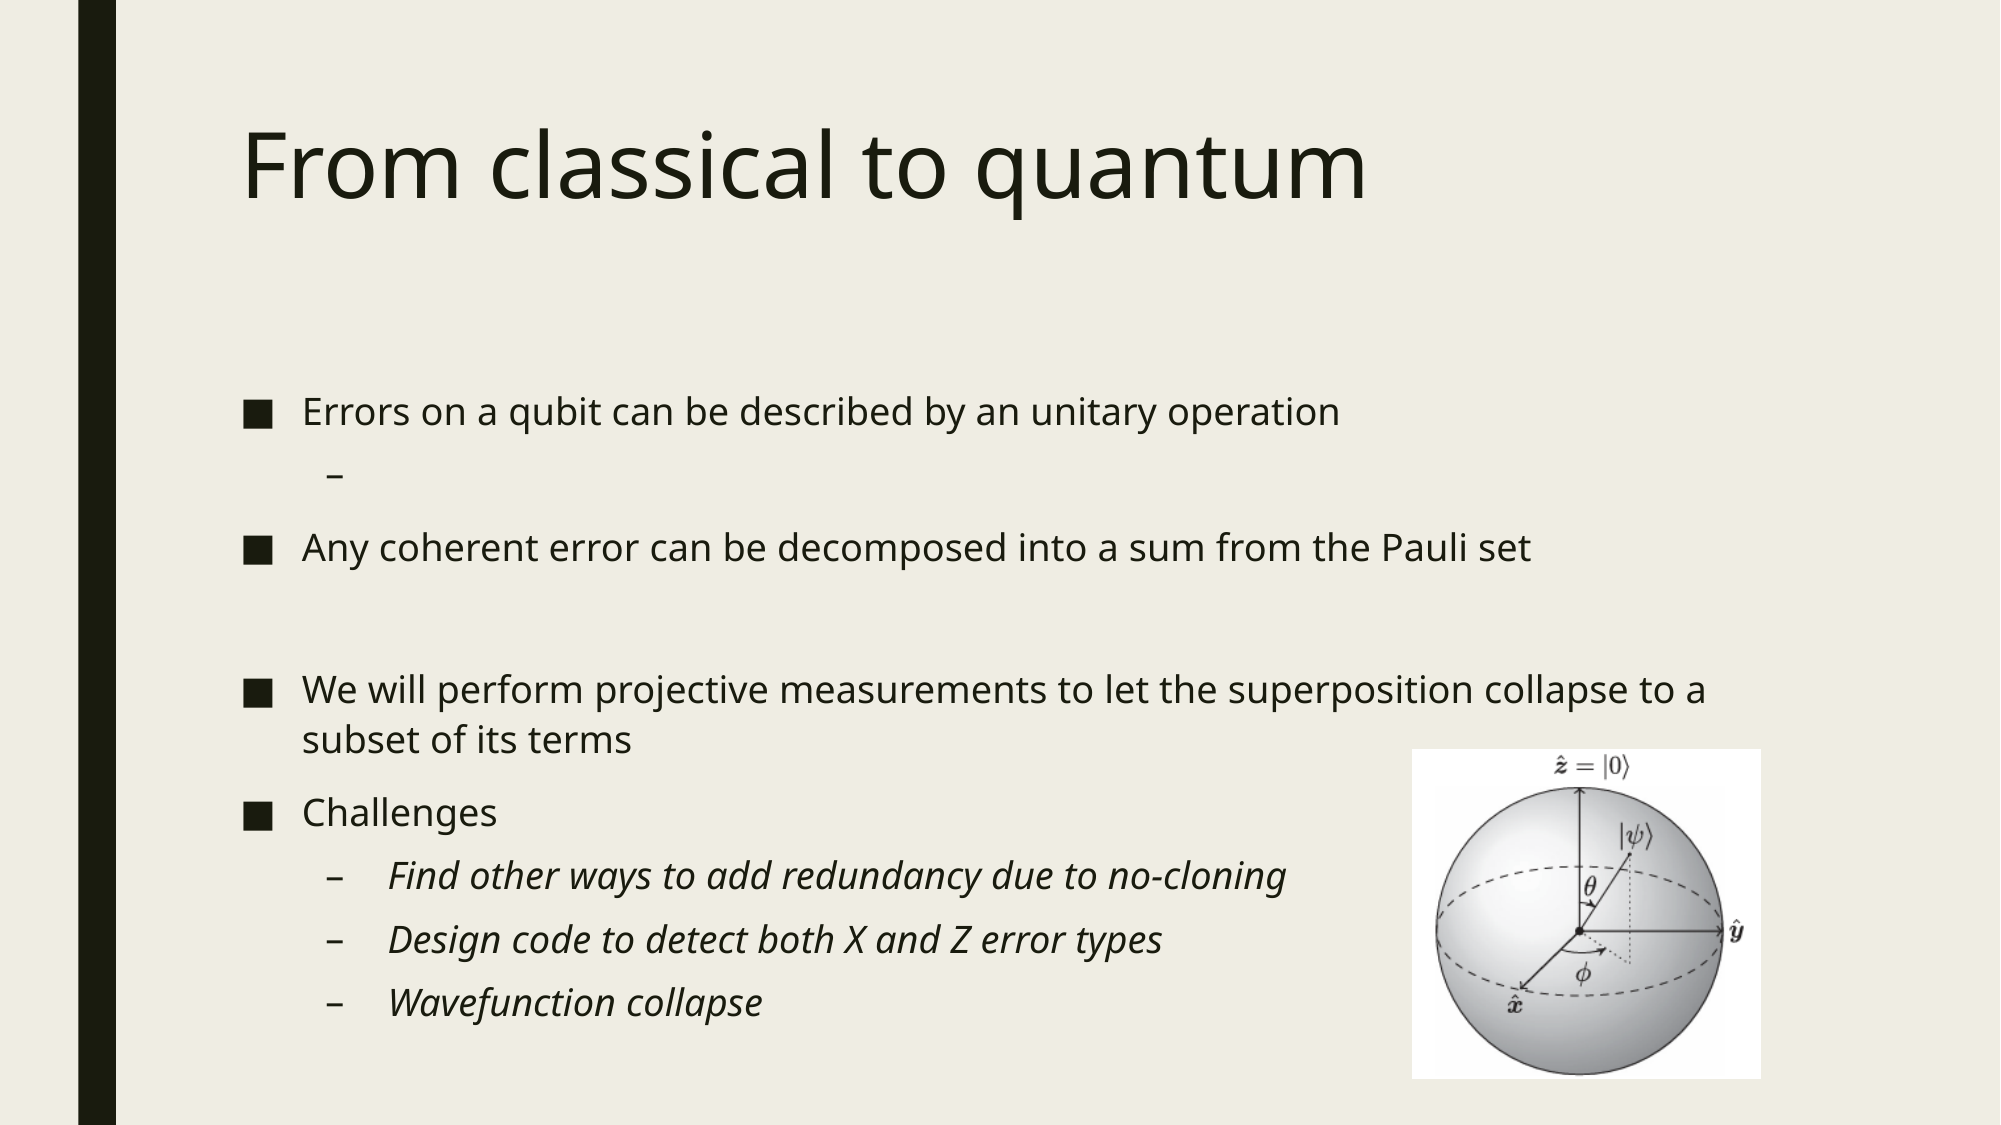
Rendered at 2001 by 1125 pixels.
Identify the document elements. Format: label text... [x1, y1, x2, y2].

picture [1412, 749, 1761, 1079]
title From classical to quantum [225, 112, 1800, 357]
